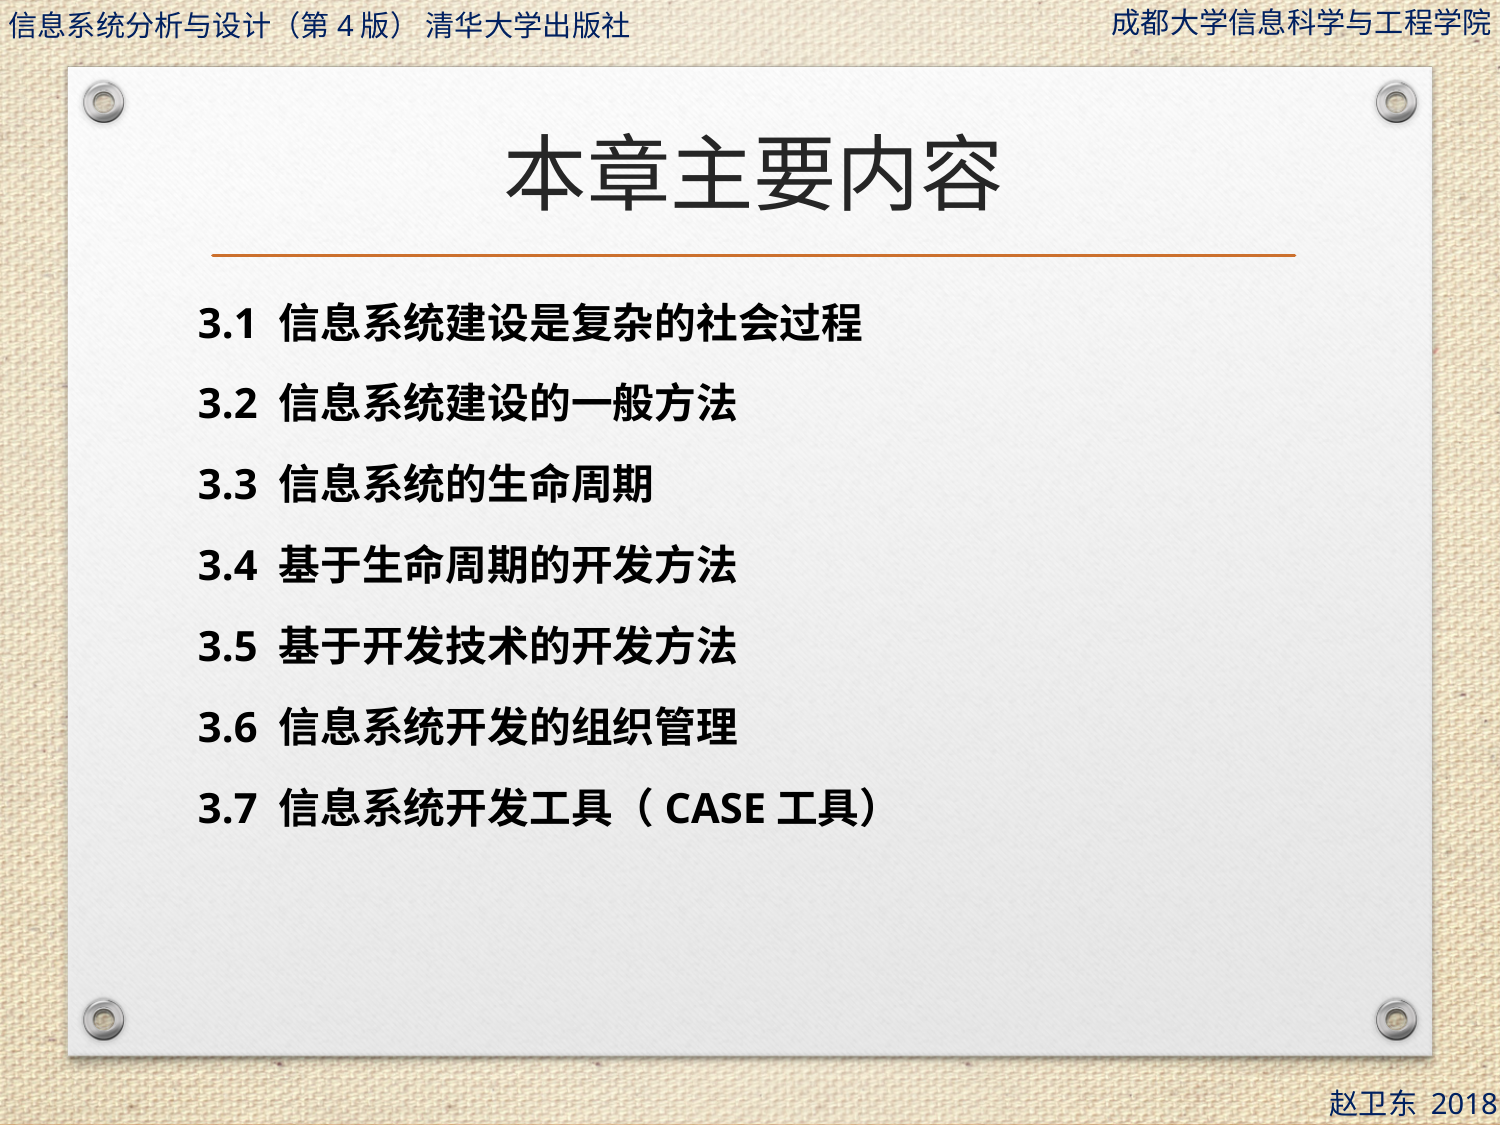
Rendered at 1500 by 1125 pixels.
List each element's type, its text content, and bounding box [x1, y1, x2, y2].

picture [0, 0, 1500, 1125]
title 本章主要内容 [196, 107, 1312, 237]
list 3.1 信息系统建设是复杂的社会过程 3.2 信息系统建设的一般方法 3.3 信息系统的生命周期 3.4 基于生命周期的开发方法 3.5 基于开发技术的开发方法 3.6 信息系统开发的组织管理 3.7 信息系统开发工具（CASE工具） [183, 278, 1341, 1000]
